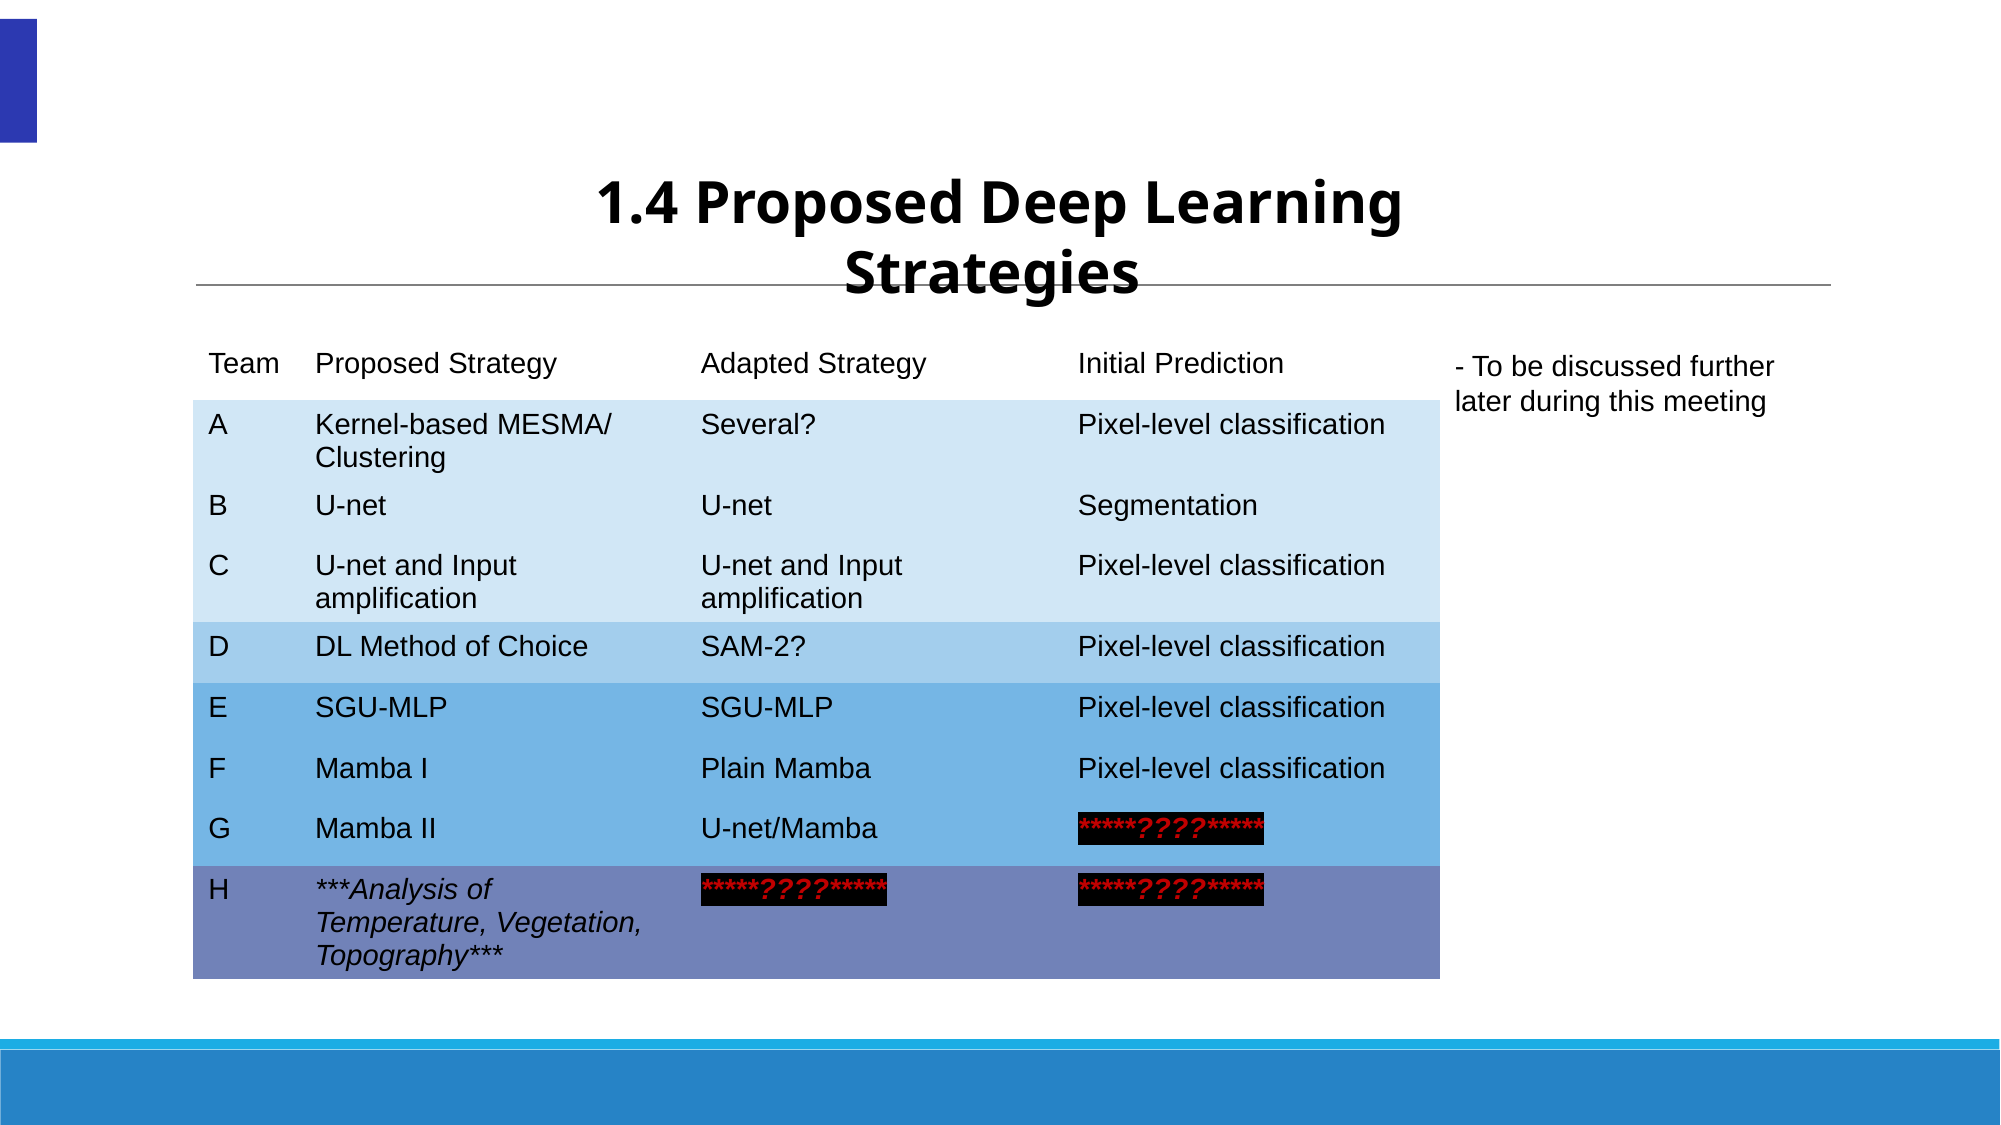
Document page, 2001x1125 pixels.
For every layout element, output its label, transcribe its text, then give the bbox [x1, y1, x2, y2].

table_cell G [193, 805, 300, 866]
table_cell Mamba II [300, 805, 686, 866]
table_cell SAM-2? [686, 622, 1063, 683]
table_cell U-net [686, 481, 1063, 542]
table_cell H [193, 866, 300, 979]
table_cell E [193, 683, 300, 744]
table_cell Several? [686, 400, 1063, 481]
table_cell Mamba I [300, 744, 686, 805]
table_header Proposed Strategy [300, 340, 686, 400]
table_cell D [193, 622, 300, 683]
table_cell U-net and Input amplification [300, 542, 686, 622]
table_cell U-net and Input amplification [686, 542, 1063, 622]
table_cell *****????***** [1063, 866, 1440, 979]
table_cell *****????***** [1063, 805, 1440, 866]
table_cell *****????***** [686, 866, 1063, 979]
table_cell SGU-MLP [300, 683, 686, 744]
table_cell Pixel-level classification [1063, 400, 1440, 481]
table_cell U-net/Mamba [686, 805, 1063, 866]
table_cell Plain Mamba [686, 744, 1063, 805]
table_cell Segmentation [1063, 481, 1440, 542]
table_cell ***Analysis of Temperature, Vegetation, Topography*** [300, 866, 686, 979]
table_cell F [193, 744, 300, 805]
table_header Team [193, 340, 300, 400]
table_cell DL Method of Choice [300, 622, 686, 683]
text_box - To be discussed further later during this meeting [1440, 339, 1852, 425]
table_cell A [193, 400, 300, 481]
table_cell Pixel-level classification [1063, 683, 1440, 744]
table_cell SGU-MLP [686, 683, 1063, 744]
table_cell Pixel-level classification [1063, 622, 1440, 683]
table_cell Pixel-level classification [1063, 744, 1440, 805]
text_box 1.4 Proposed Deep Learning Strategies [433, 149, 1567, 320]
table_cell U-net [300, 481, 686, 542]
table_header Adapted Strategy [686, 340, 1063, 400]
table_cell C [193, 542, 300, 622]
table_cell B [193, 481, 300, 542]
table_header Initial Prediction [1063, 340, 1440, 400]
table_cell Kernel-based MESMA/ Clustering [300, 400, 686, 481]
table_cell Pixel-level classification [1063, 542, 1440, 622]
